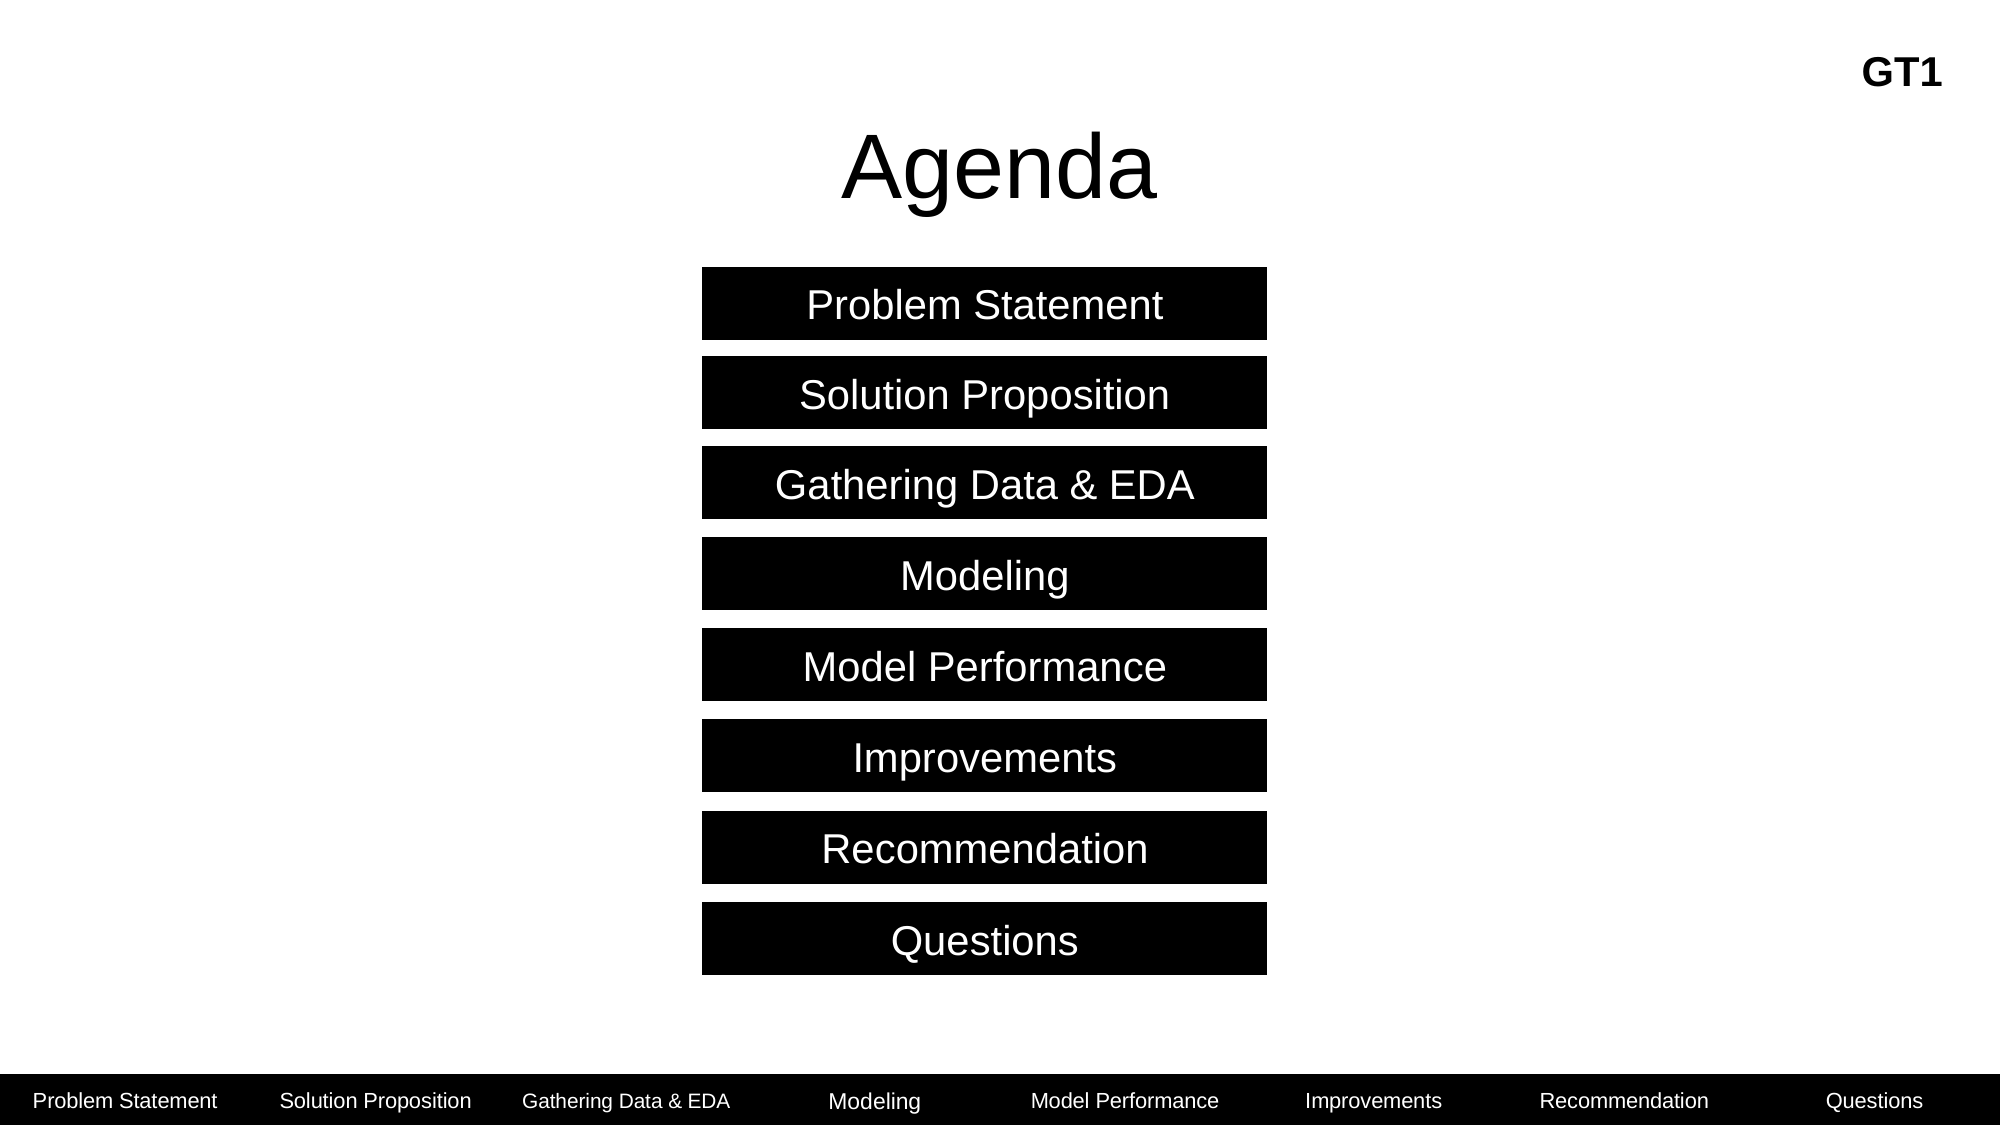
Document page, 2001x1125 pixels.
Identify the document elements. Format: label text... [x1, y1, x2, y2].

text_box Gathering Data & EDA [500, 1075, 749, 1125]
text_box Modeling [703, 537, 1267, 609]
text_box Questions [1749, 1075, 2000, 1125]
text_box GT1 [1846, 37, 1961, 103]
text_box Questions [703, 903, 1267, 975]
text_box Model Performance [999, 1075, 1248, 1125]
text_box Model Performance [703, 629, 1267, 701]
text_box Recommendation [703, 811, 1267, 883]
text_box Gathering Data & EDA [703, 447, 1267, 519]
title Agenda [137, 59, 1863, 278]
text_box Problem Statement [0, 1075, 250, 1125]
text_box Problem Statement [703, 267, 1267, 339]
text_box Improvements [1248, 1075, 1499, 1125]
text_box Modeling [749, 1075, 999, 1125]
text_box Improvements [703, 720, 1267, 792]
text_box Solution Proposition [250, 1075, 500, 1125]
text_box Solution Proposition [703, 357, 1267, 429]
text_box Recommendation [1499, 1075, 1749, 1125]
